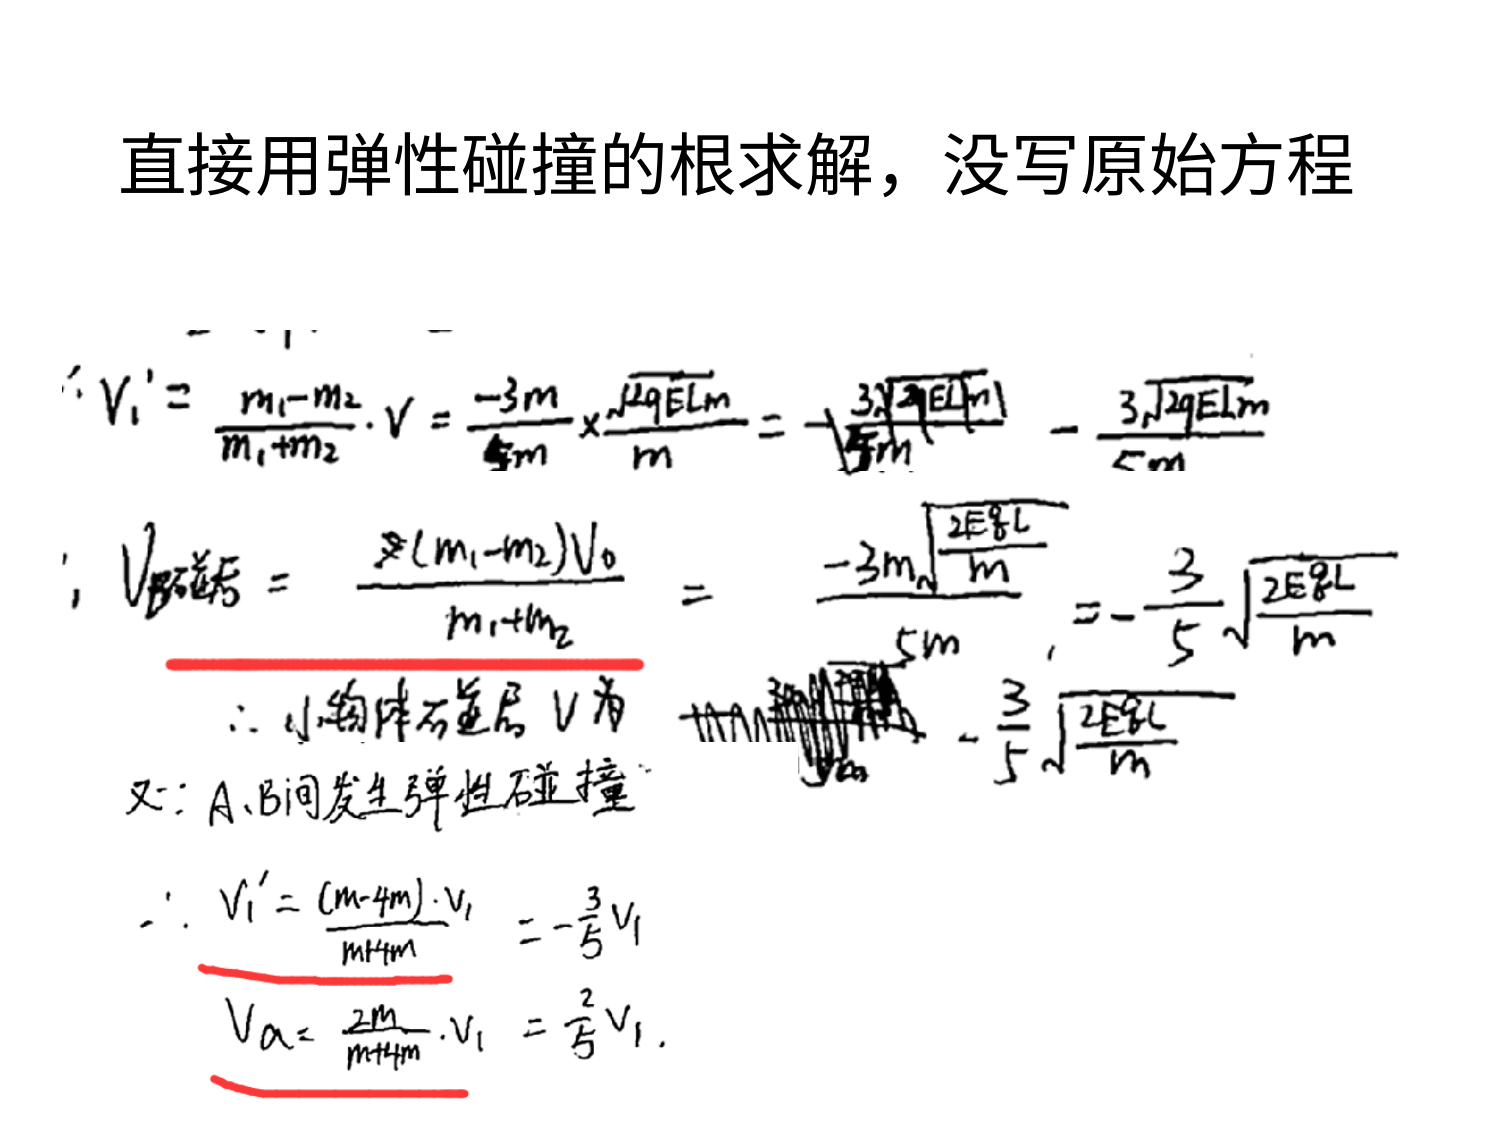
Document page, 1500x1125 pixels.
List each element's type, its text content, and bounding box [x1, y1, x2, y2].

picture [62, 470, 1455, 1104]
title 直接用弹性碰撞的根求解，没写原始方程 [103, 59, 1397, 278]
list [62, 330, 1330, 470]
